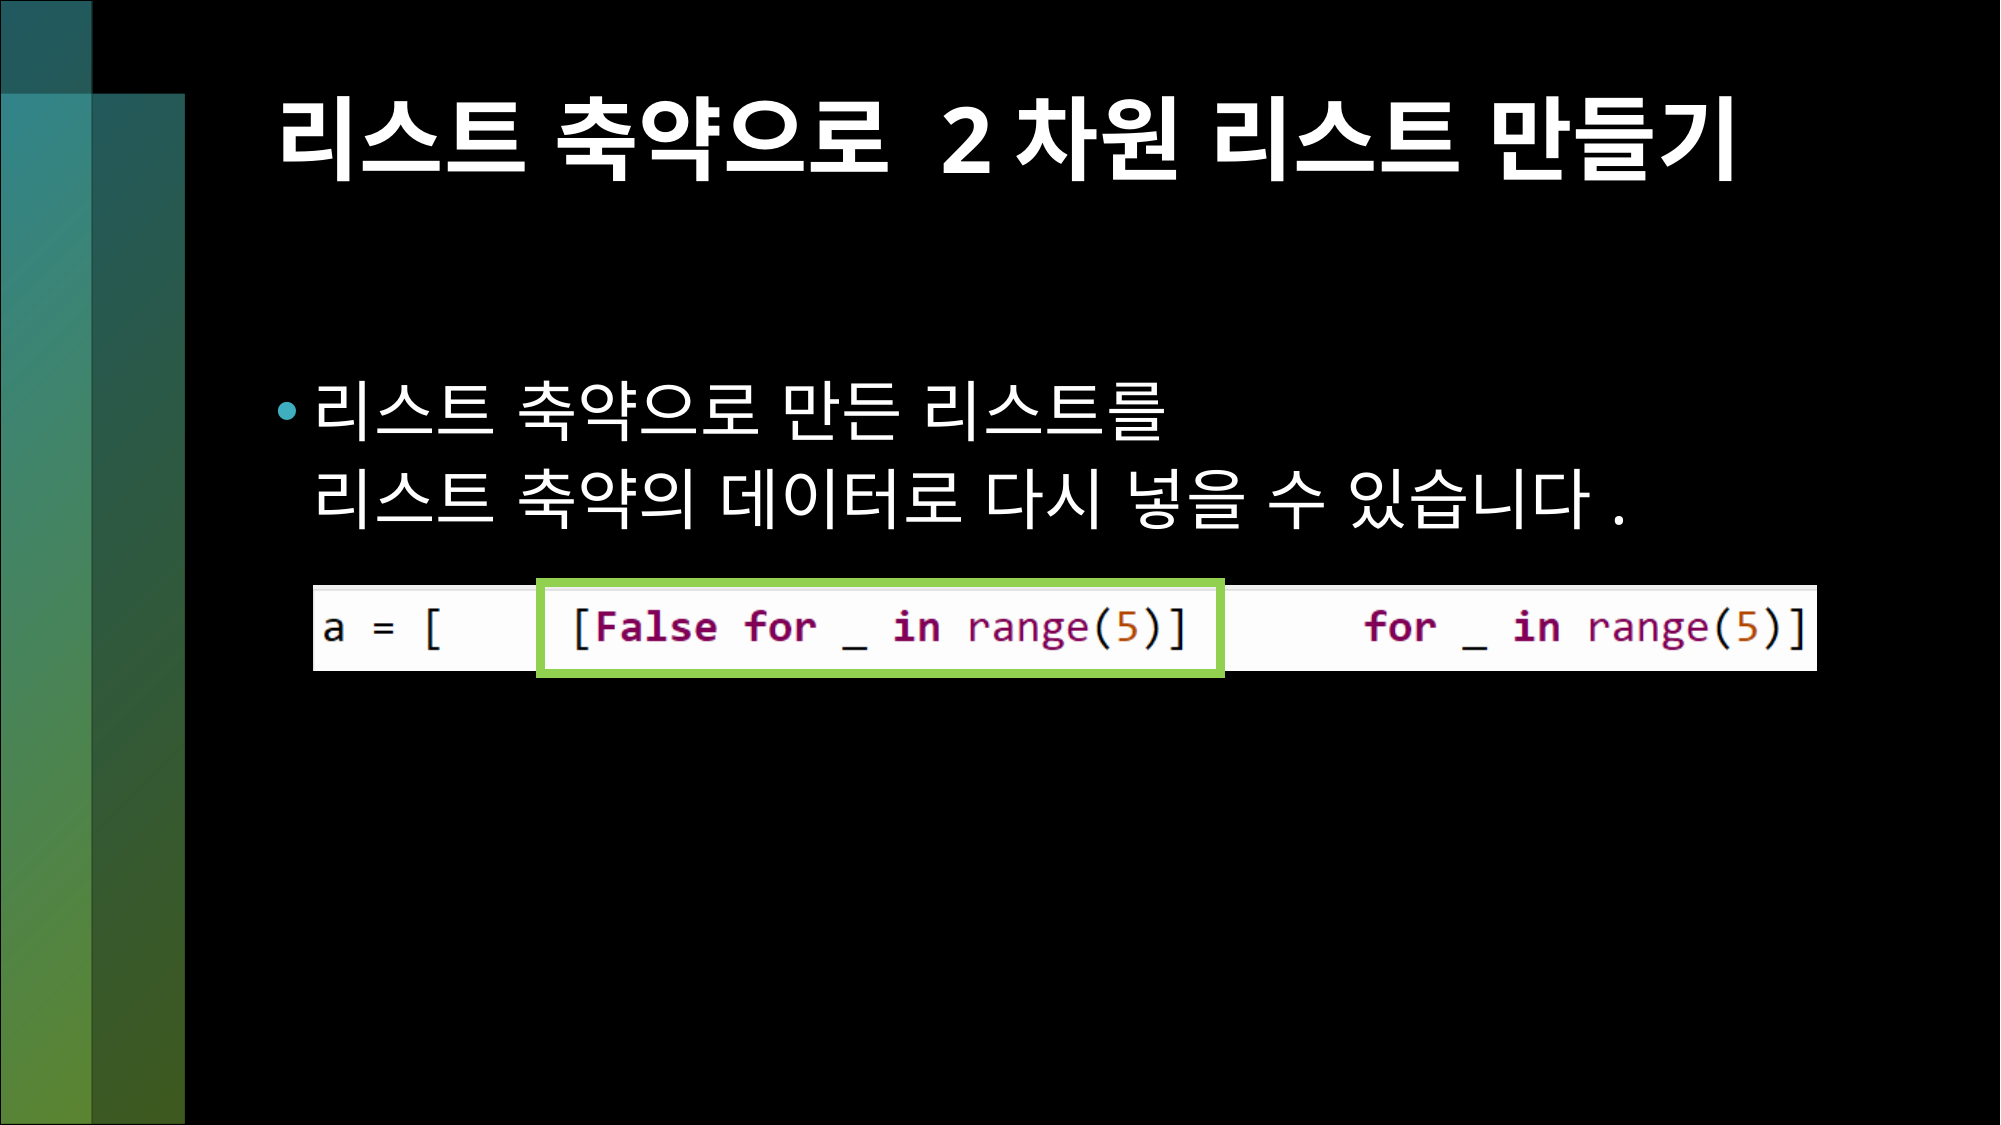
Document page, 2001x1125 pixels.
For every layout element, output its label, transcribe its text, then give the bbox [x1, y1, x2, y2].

title 리스트 축약으로 2차원 리스트 만들기 [260, 74, 1817, 329]
list 리스트 축약으로 만든 리스트를 리스트 축약의 데이터로 다시 넣을 수 있습니다. [260, 354, 1886, 999]
picture [313, 585, 1817, 671]
